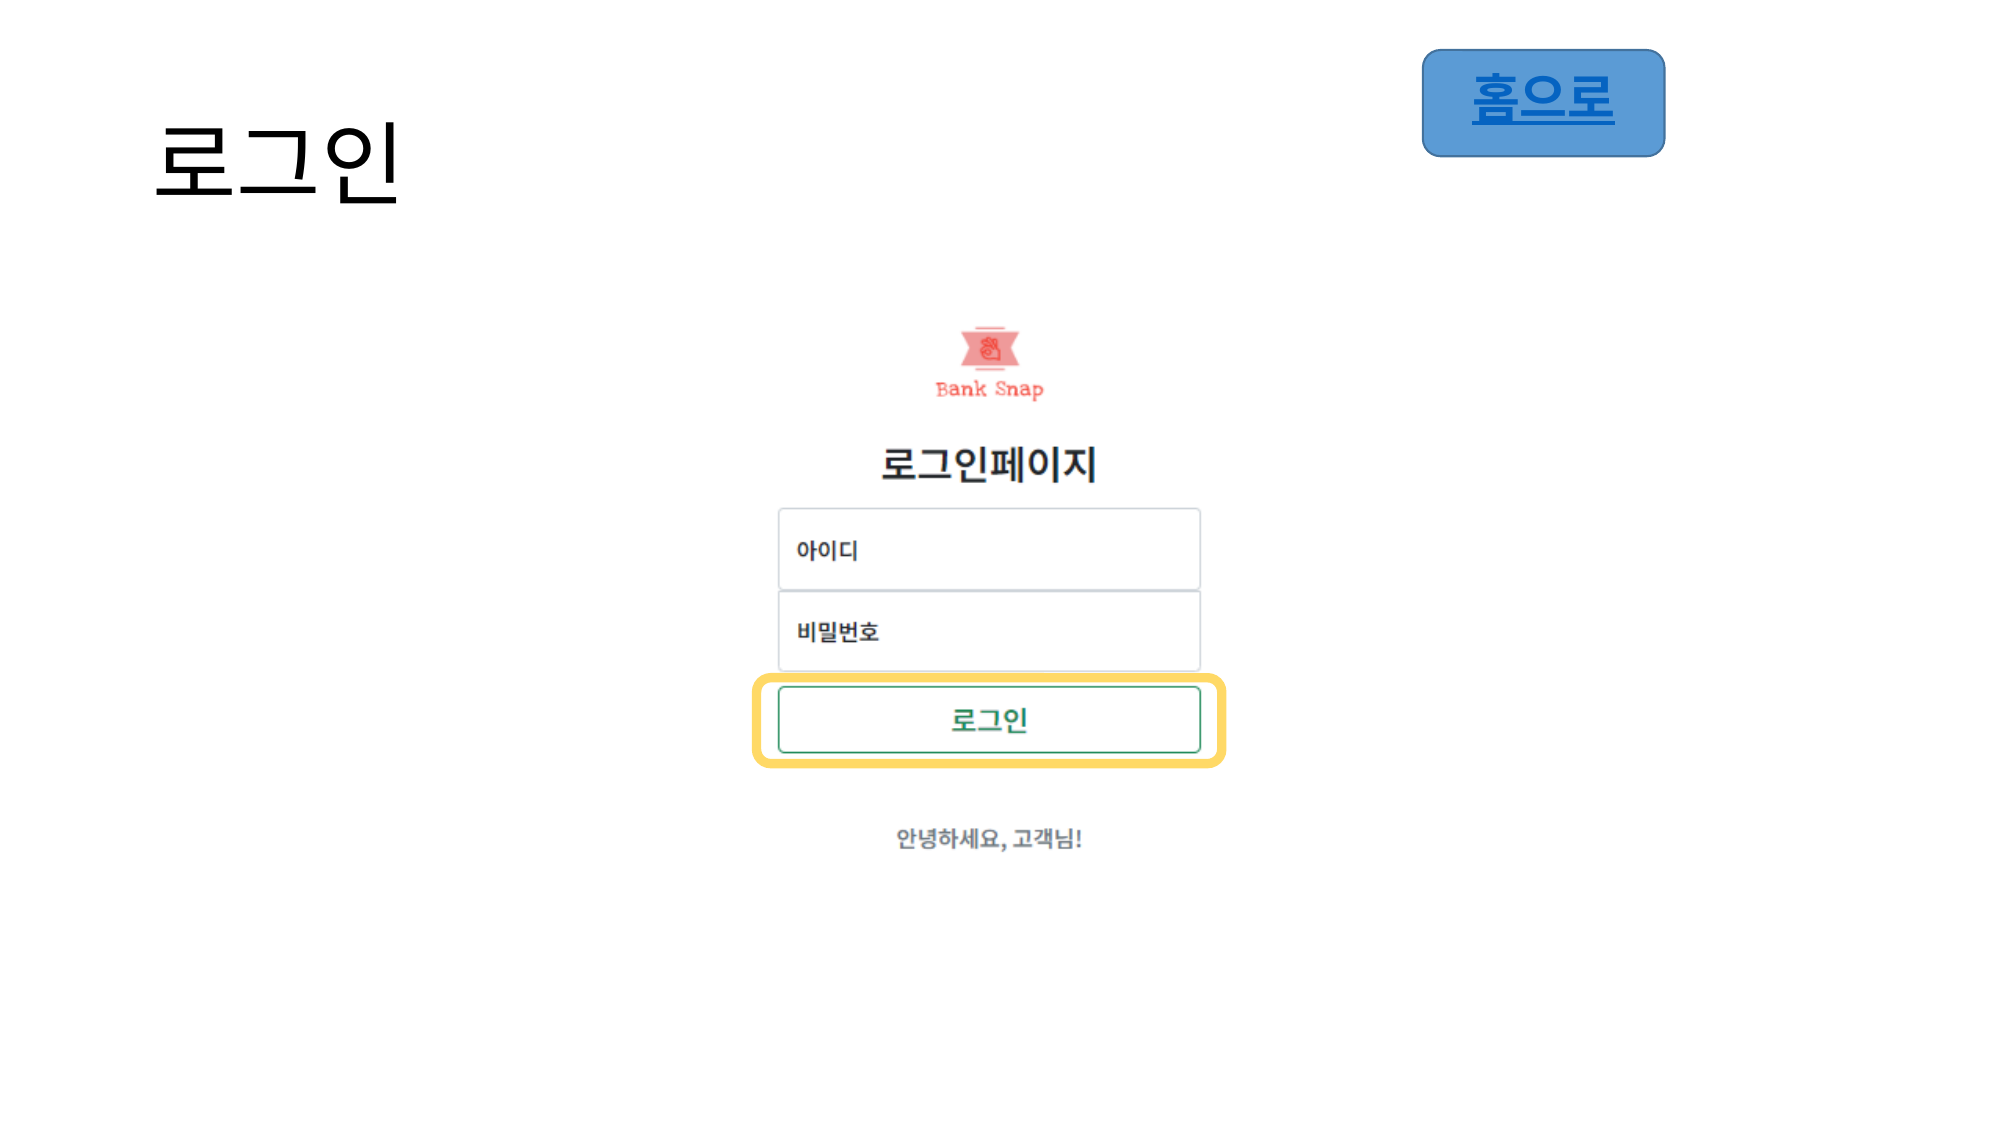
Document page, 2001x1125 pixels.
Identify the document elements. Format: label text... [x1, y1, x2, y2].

title 로그인 [137, 59, 1863, 278]
picture [725, 314, 1253, 896]
text_box 홈으로 [1421, 48, 1666, 158]
